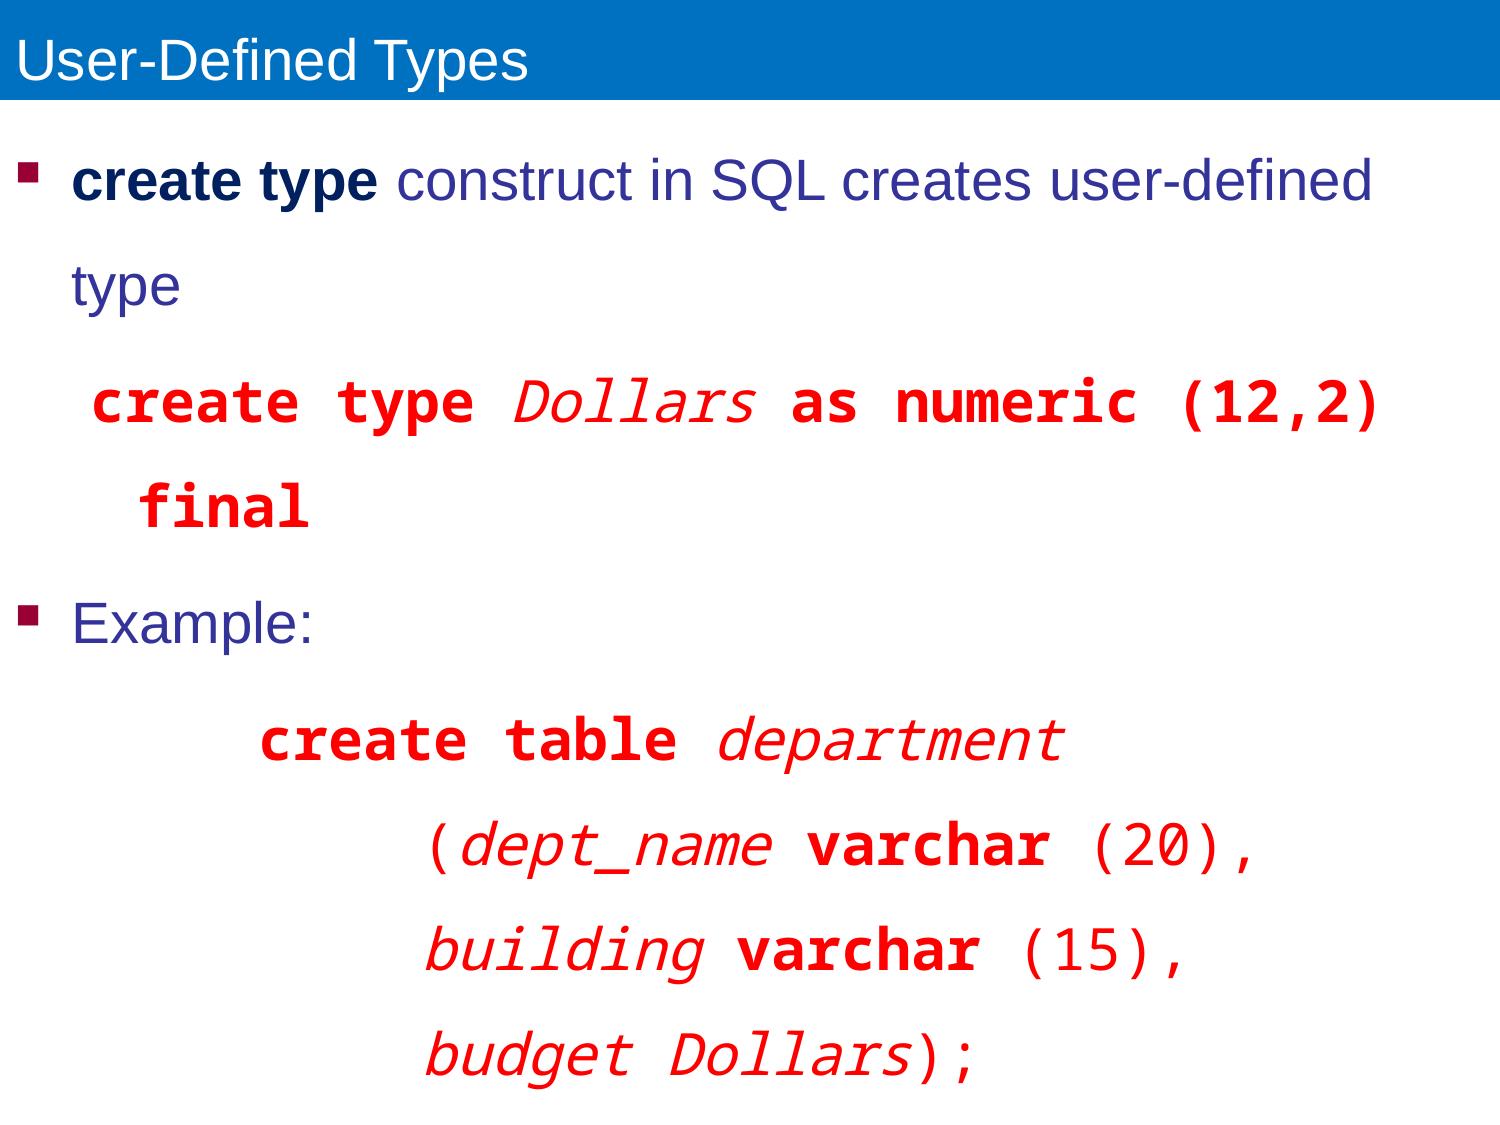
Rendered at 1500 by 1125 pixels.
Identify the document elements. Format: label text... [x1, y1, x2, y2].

title User-Defined Types [0, 0, 1500, 99]
list create type construct in SQL creates user-defined type create type Dollars as numeric (12,2) final Example: create table department (dept_name varchar (20), building varchar (15), budget Dollars); [0, 99, 1500, 1125]
